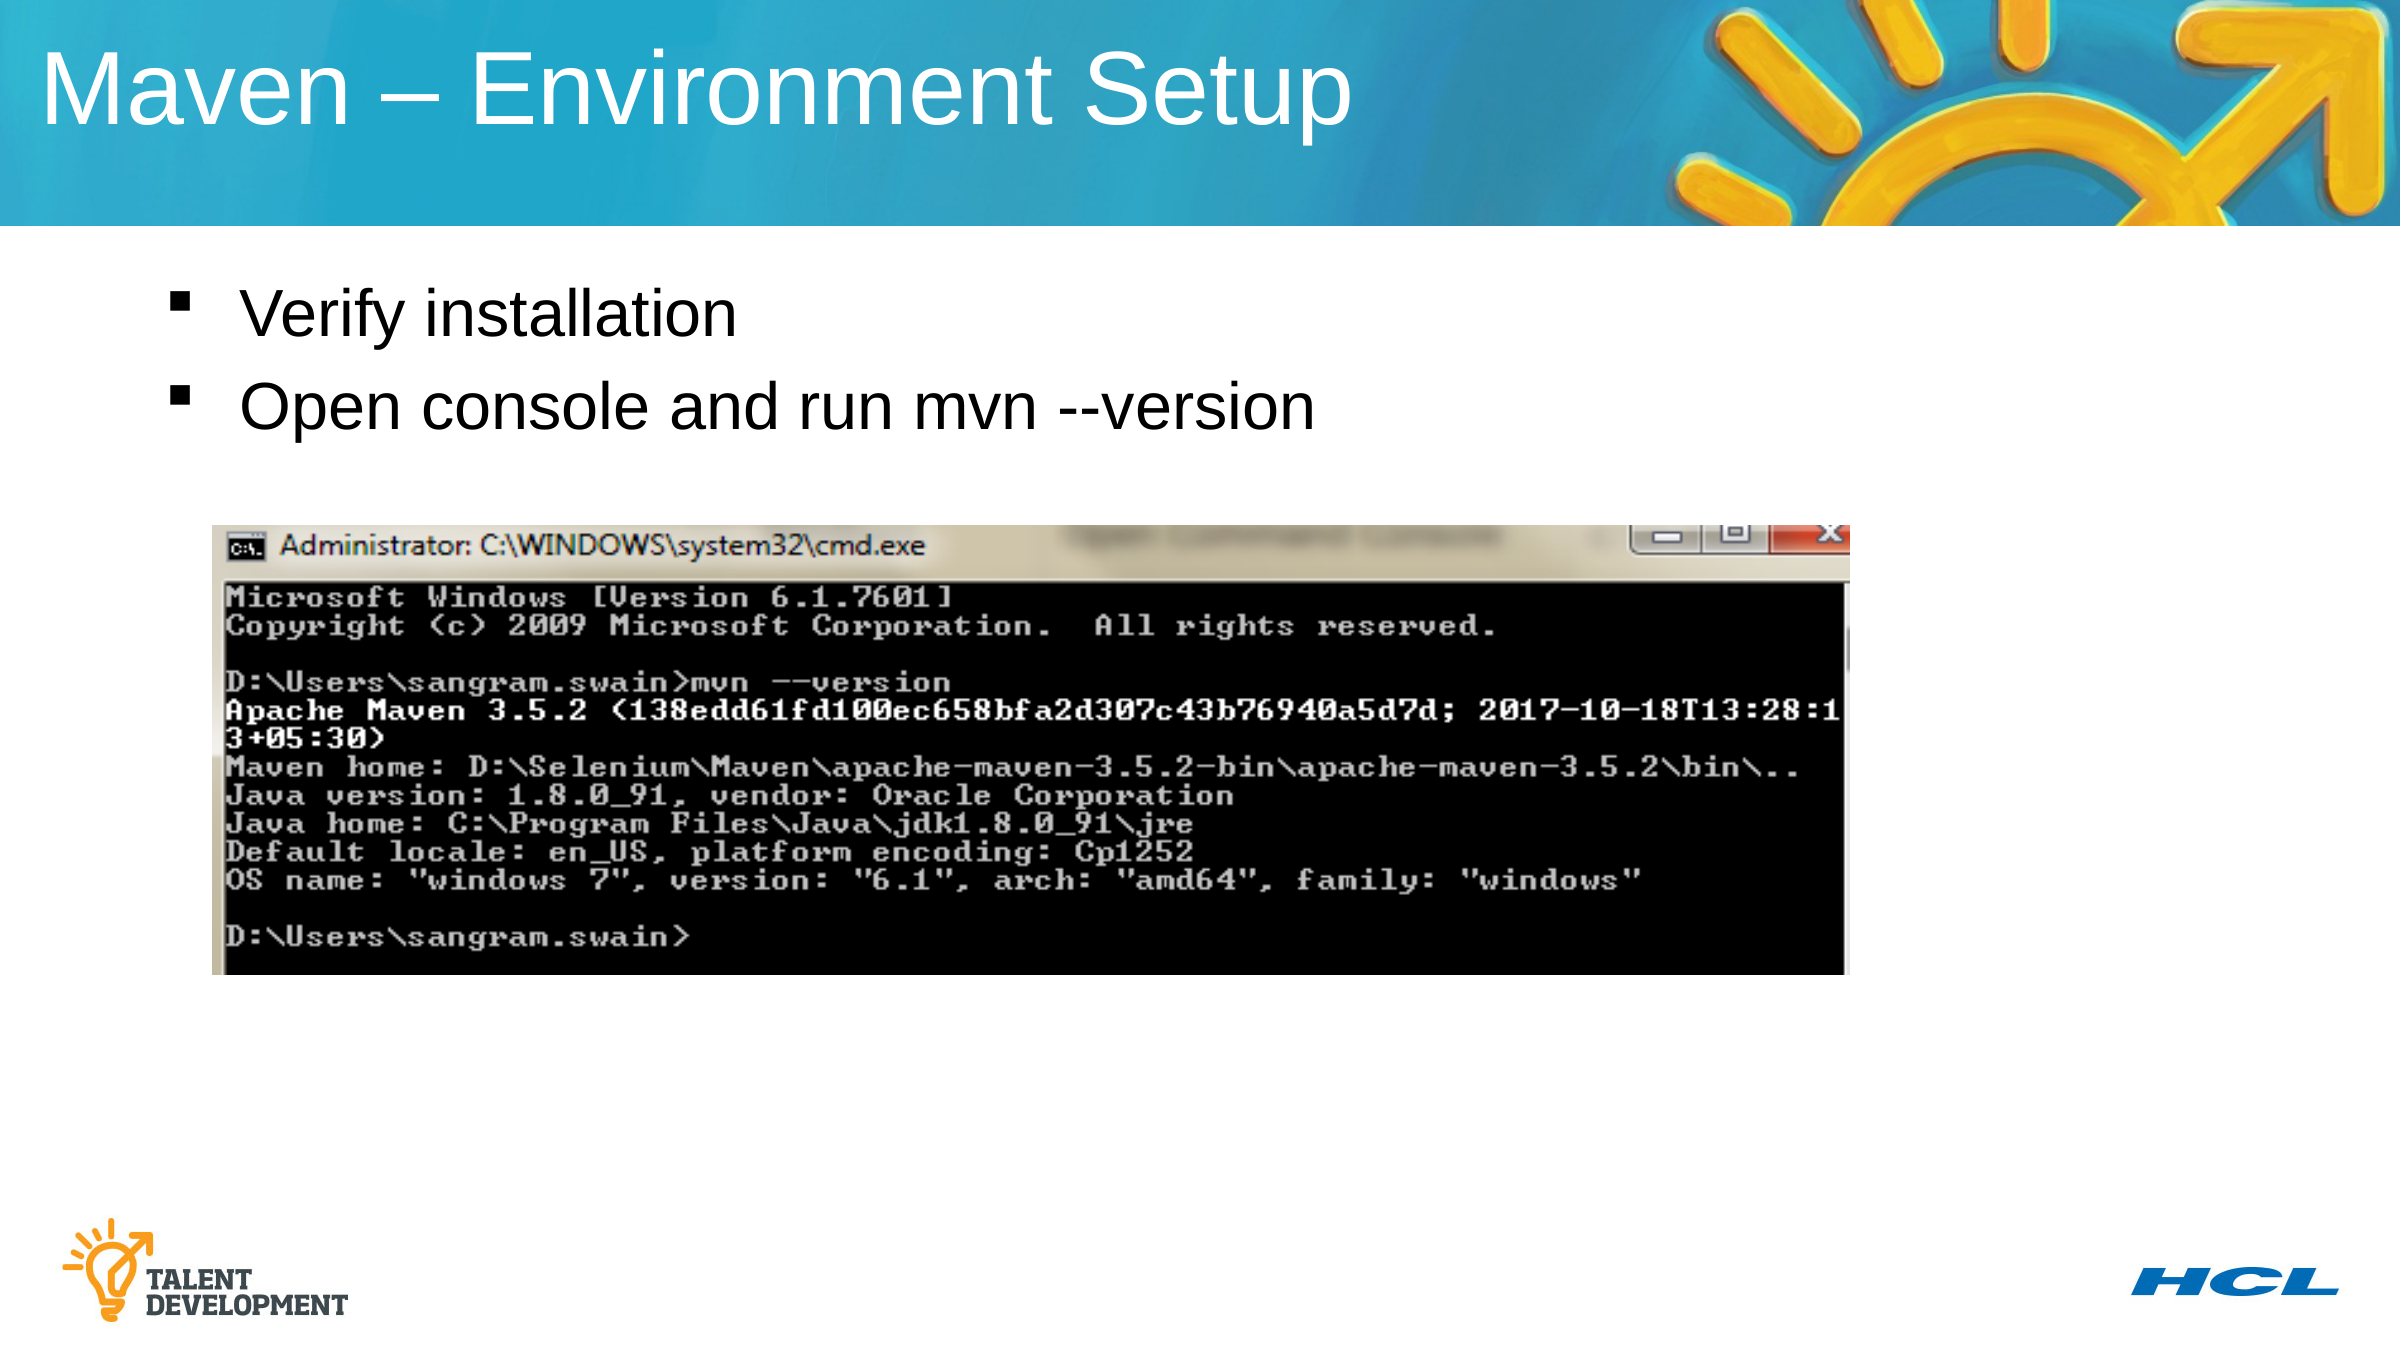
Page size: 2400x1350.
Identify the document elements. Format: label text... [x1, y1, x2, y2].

picture [0, 0, 2400, 226]
picture [2100, 1169, 2397, 1350]
list Maven – Environment Setup [24, 12, 1675, 138]
picture [212, 525, 1851, 976]
list Verify installation Open console and run mvn --version [150, 262, 2268, 1225]
picture [0, 1169, 389, 1350]
